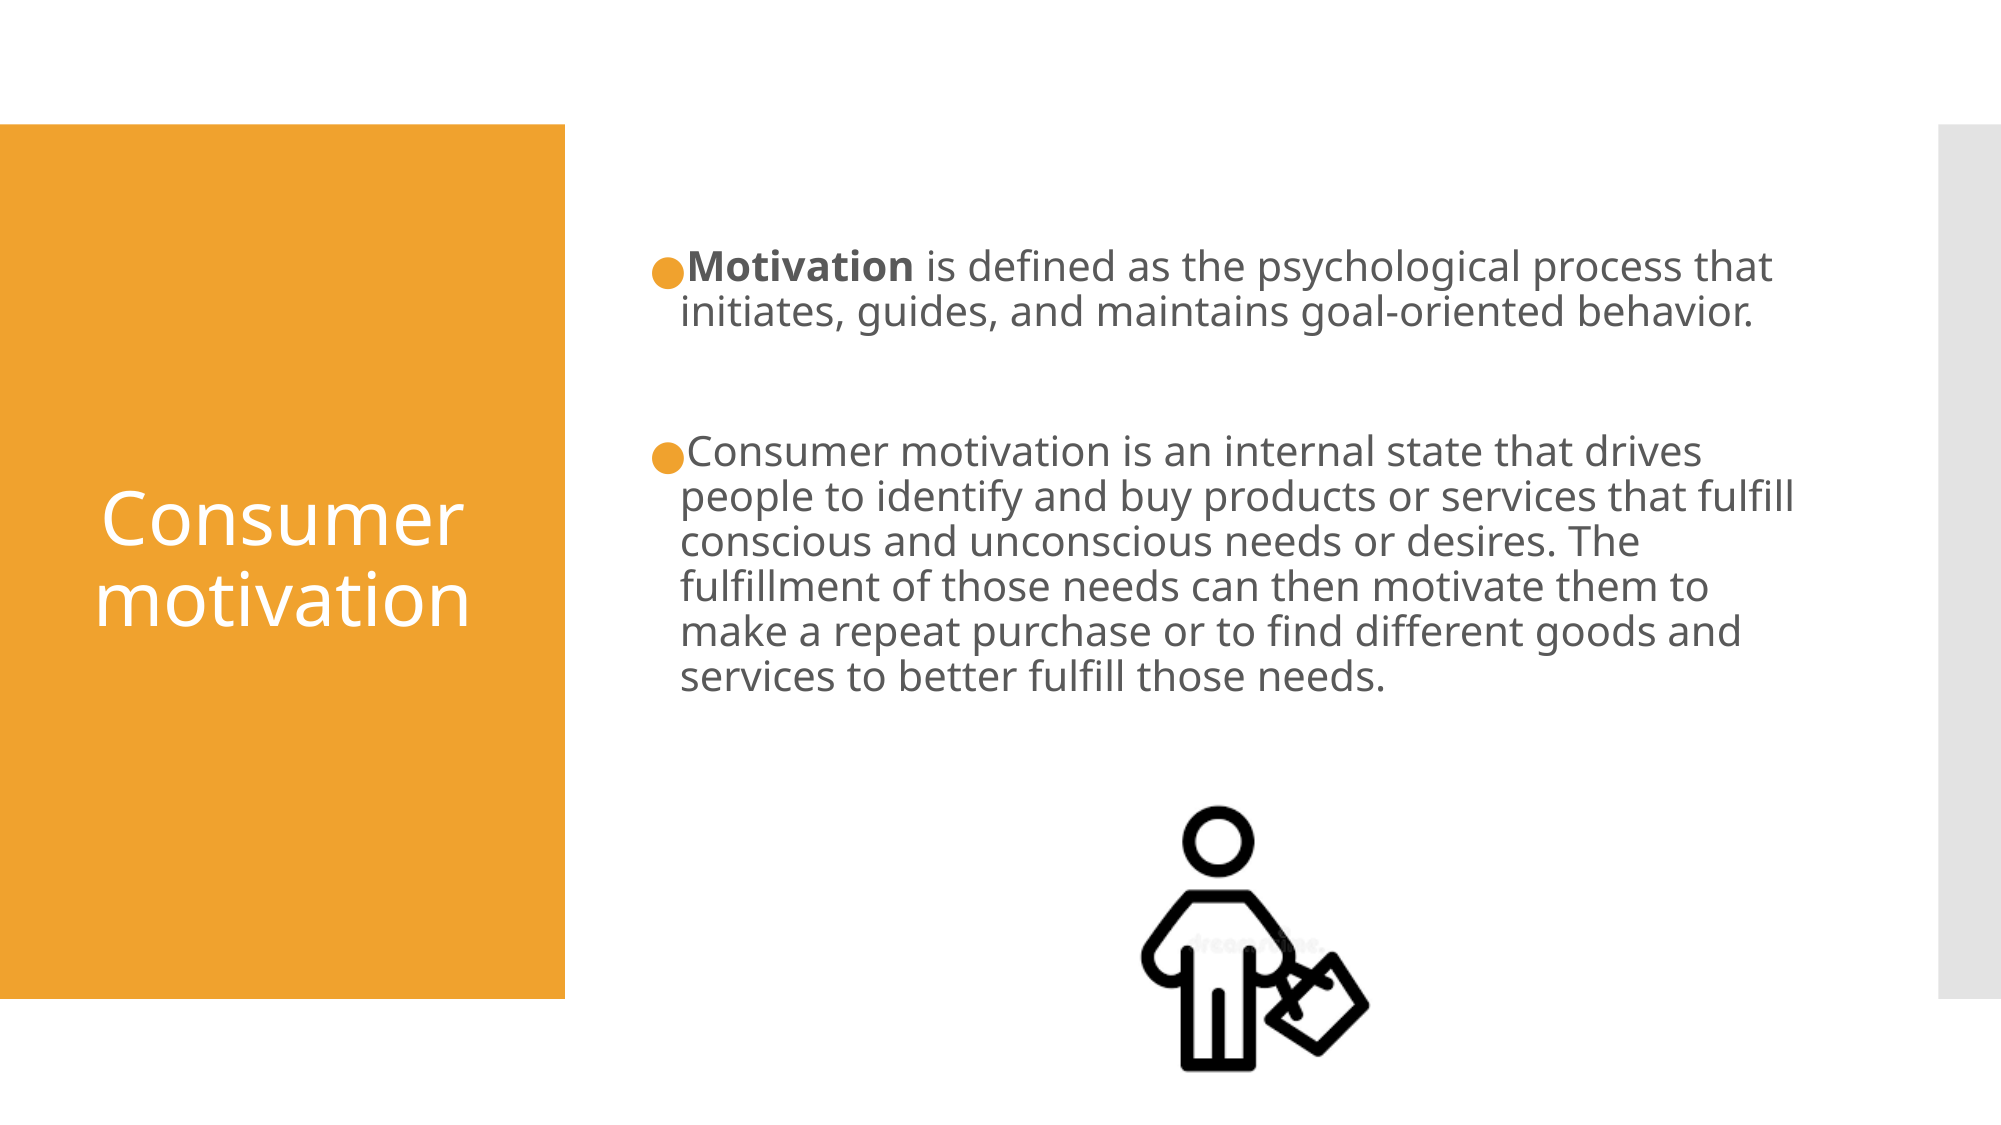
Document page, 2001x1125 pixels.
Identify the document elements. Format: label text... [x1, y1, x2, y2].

picture [1079, 763, 1432, 1116]
list Motivation is defined as the psychological process that initiates, guides, and maintains goal-oriented behavior. Consumer motivation is an internal state that drives people to identify and buy products or services that fulfill conscious and unconscious needs or desires. The fulfillment of those needs can then motivate them to make a repeat purchase or to find different goods and services to better fulfill those needs. [634, 203, 1835, 743]
title Consumer motivation [41, 184, 525, 940]
